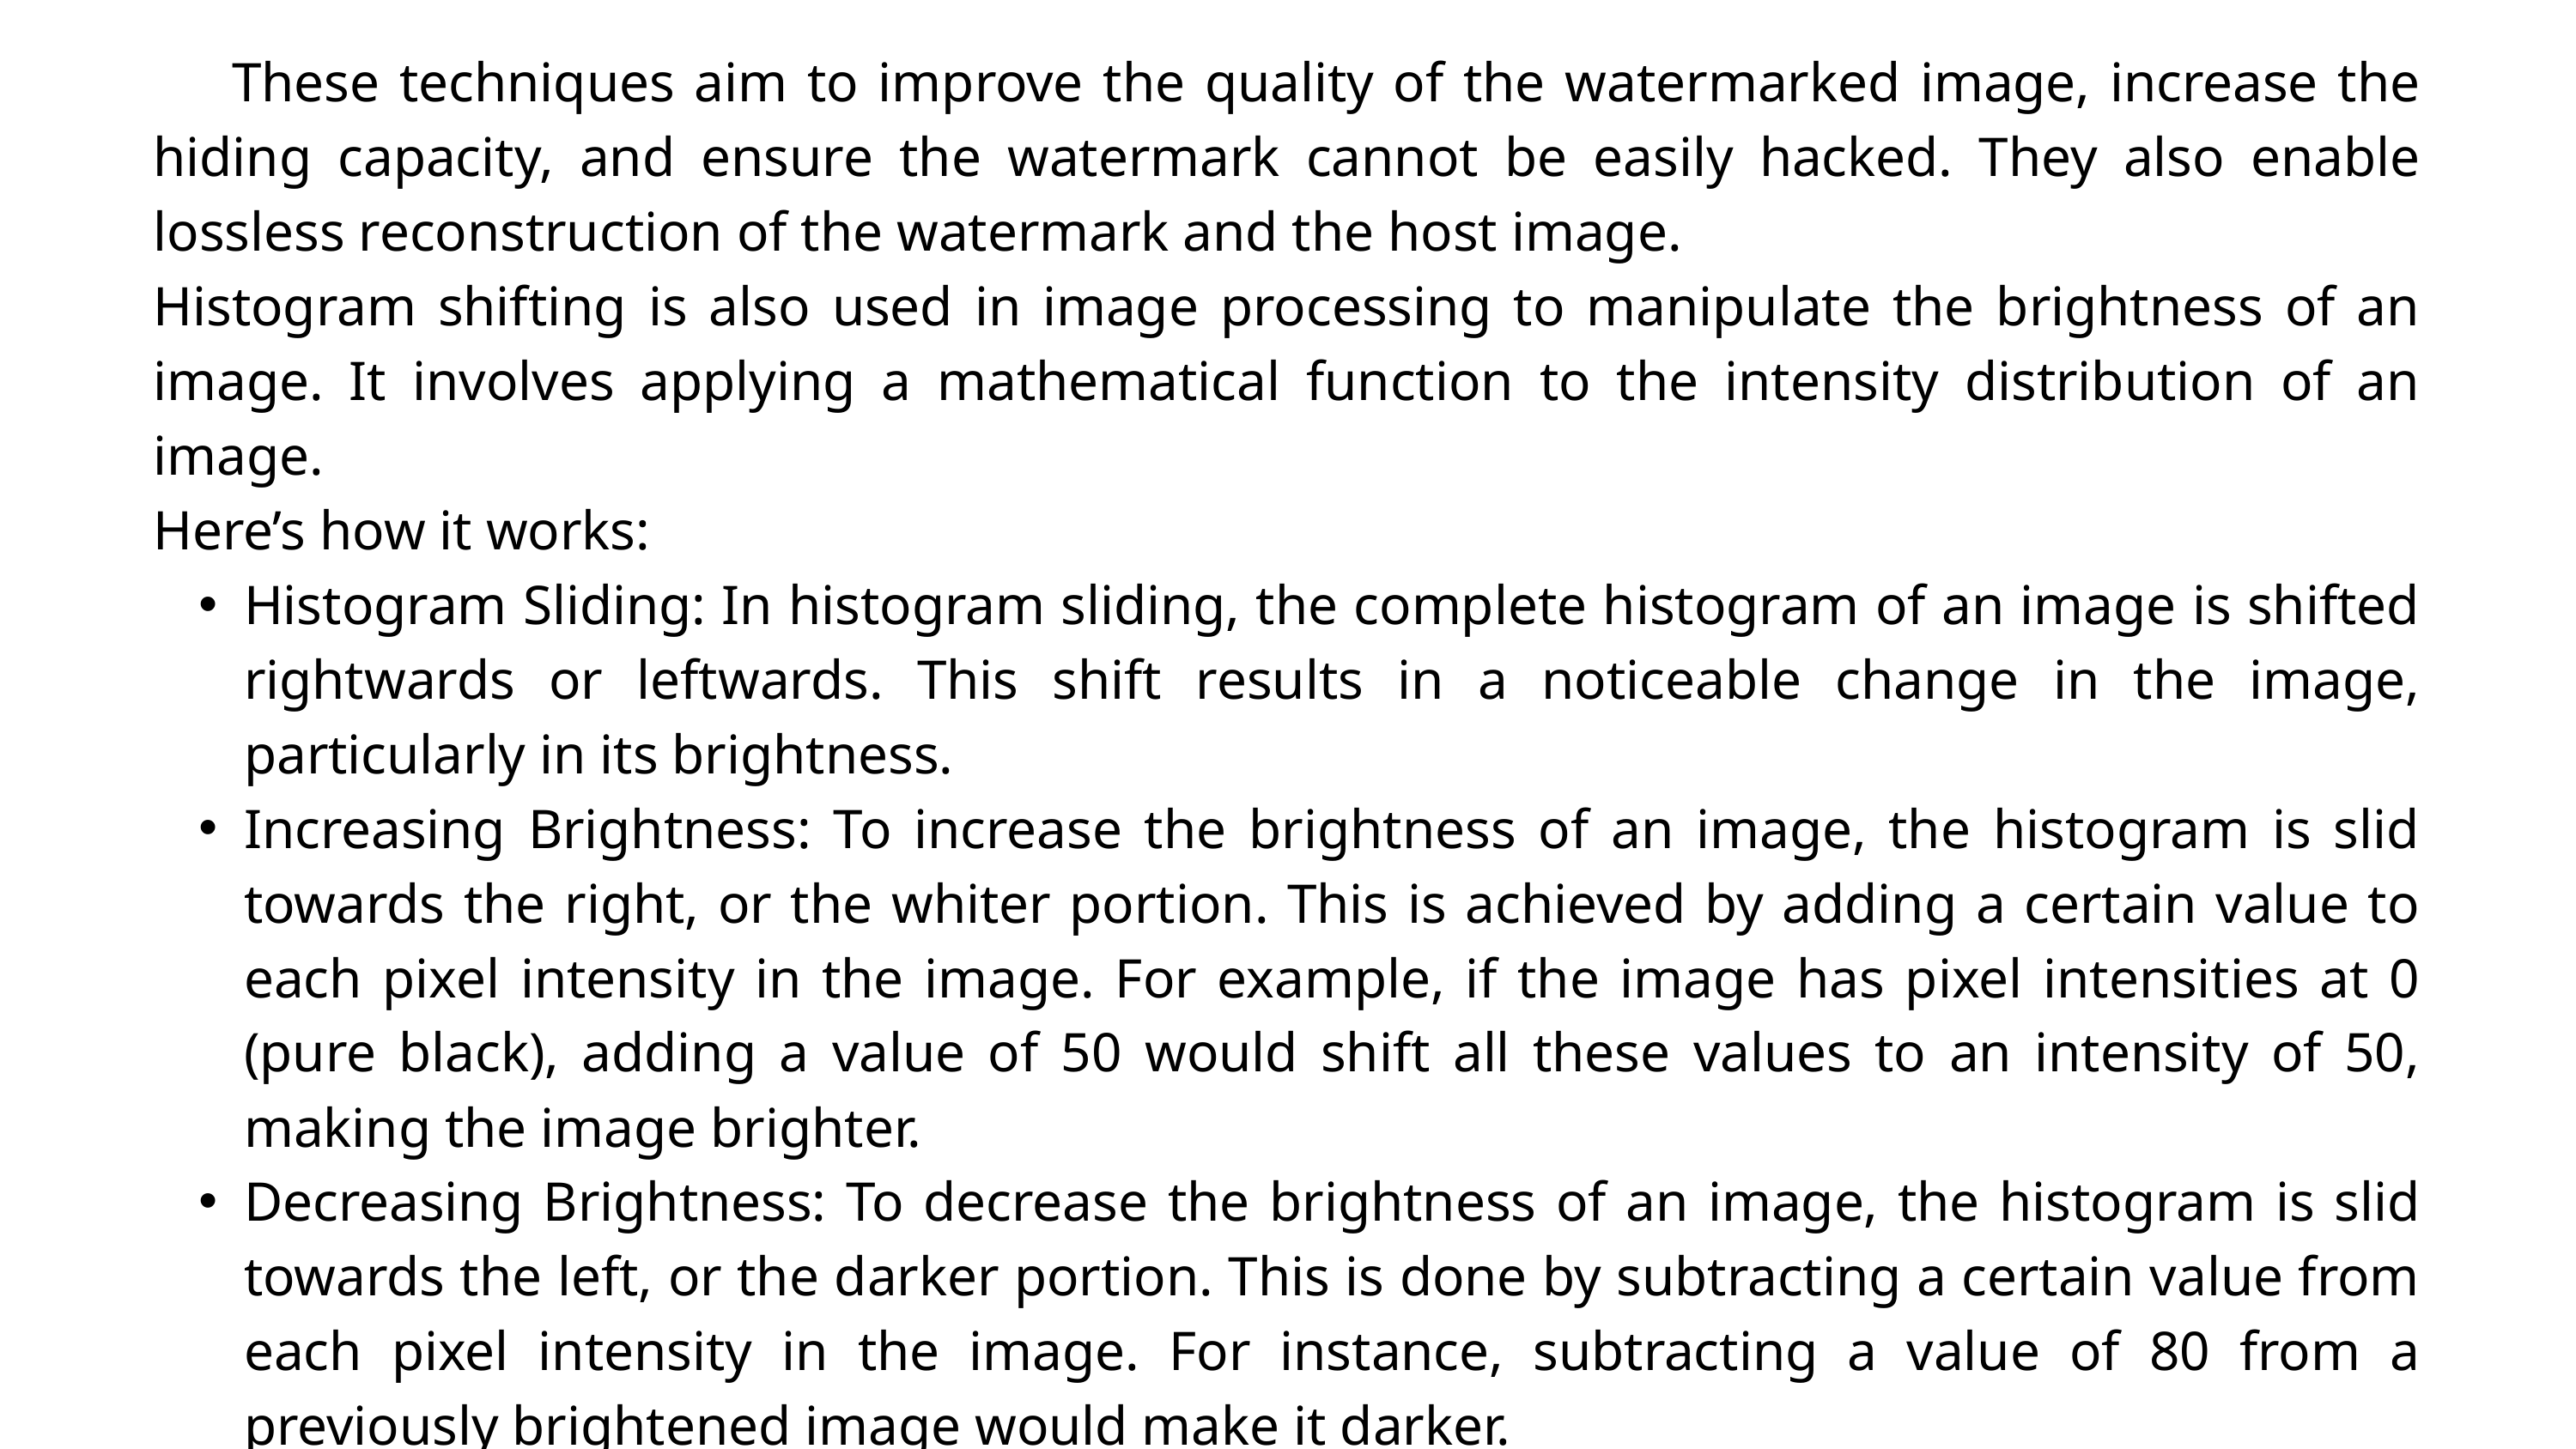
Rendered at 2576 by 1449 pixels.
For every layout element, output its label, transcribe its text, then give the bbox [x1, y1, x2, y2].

text_box These techniques aim to improve the quality of the watermarked image, increase the hiding capacity, and ensure the watermark cannot be easily hacked. They also enable lossless reconstruction of the watermark and the host image. Histogram shifting is also used in image processing to manipulate the brightness of an image. It involves applying a mathematical function to the intensity distribution of an image. Here’s how it works: Histogram Sliding: In histogram sliding, the complete histogram of an image is shifted rightwards or leftwards. This shift results in a noticeable change in the image, particularly in its brightness. Increasing Brightness: To increase the brightness of an image, the histogram is slid towards the right, or the whiter portion. This is achieved by adding a certain value to each pixel intensity in the image. For example, if the image has pixel intensities at 0 (pure black), adding a value of 50 would shift all these values to an intensity of 50, making the image brighter. Decreasing Brightness: To decrease the brightness of an image, the histogram is slid towards the left, or the darker portion. This is done by subtracting a certain value from each pixel intensity in the image. For instance, subtracting a value of 80 from a previously brightened image would make it darker. [153, 38, 2423, 1449]
